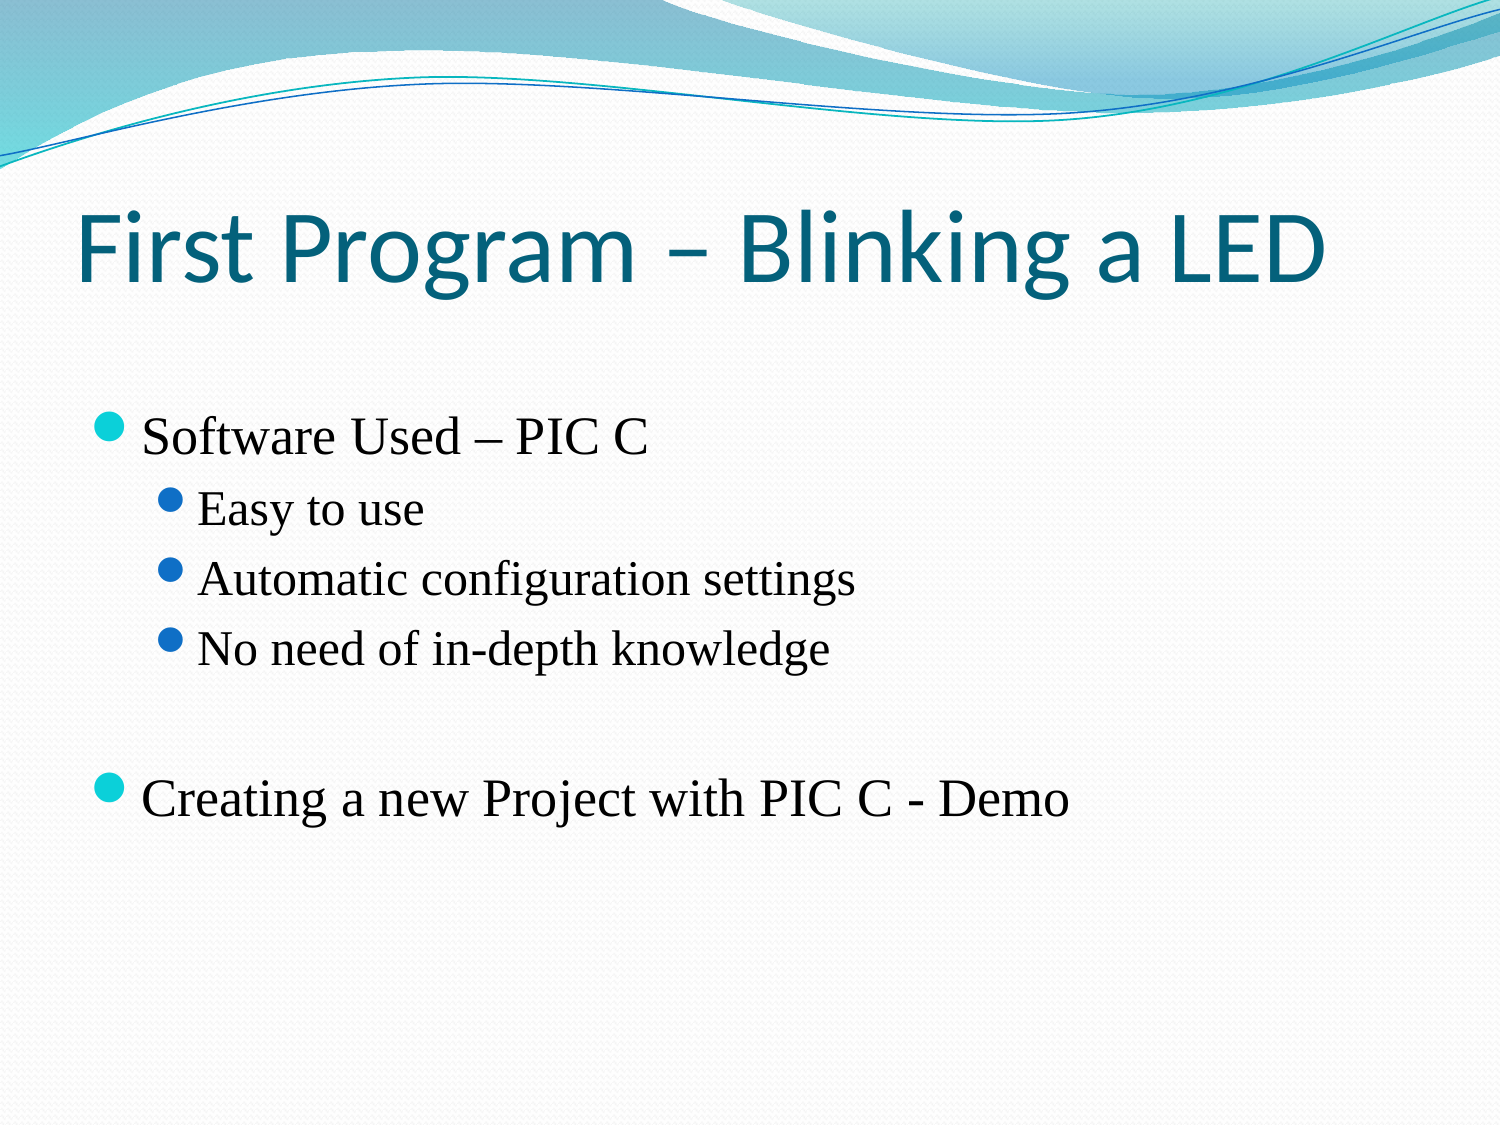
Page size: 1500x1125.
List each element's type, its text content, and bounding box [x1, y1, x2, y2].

list Software Used – PIC C Easy to use Automatic configuration settings No need of in-depth knowledge Creating a new Project with PIC C - Demo [74, 317, 1426, 1038]
title First Program – Blinking a LED [74, 115, 1426, 304]
